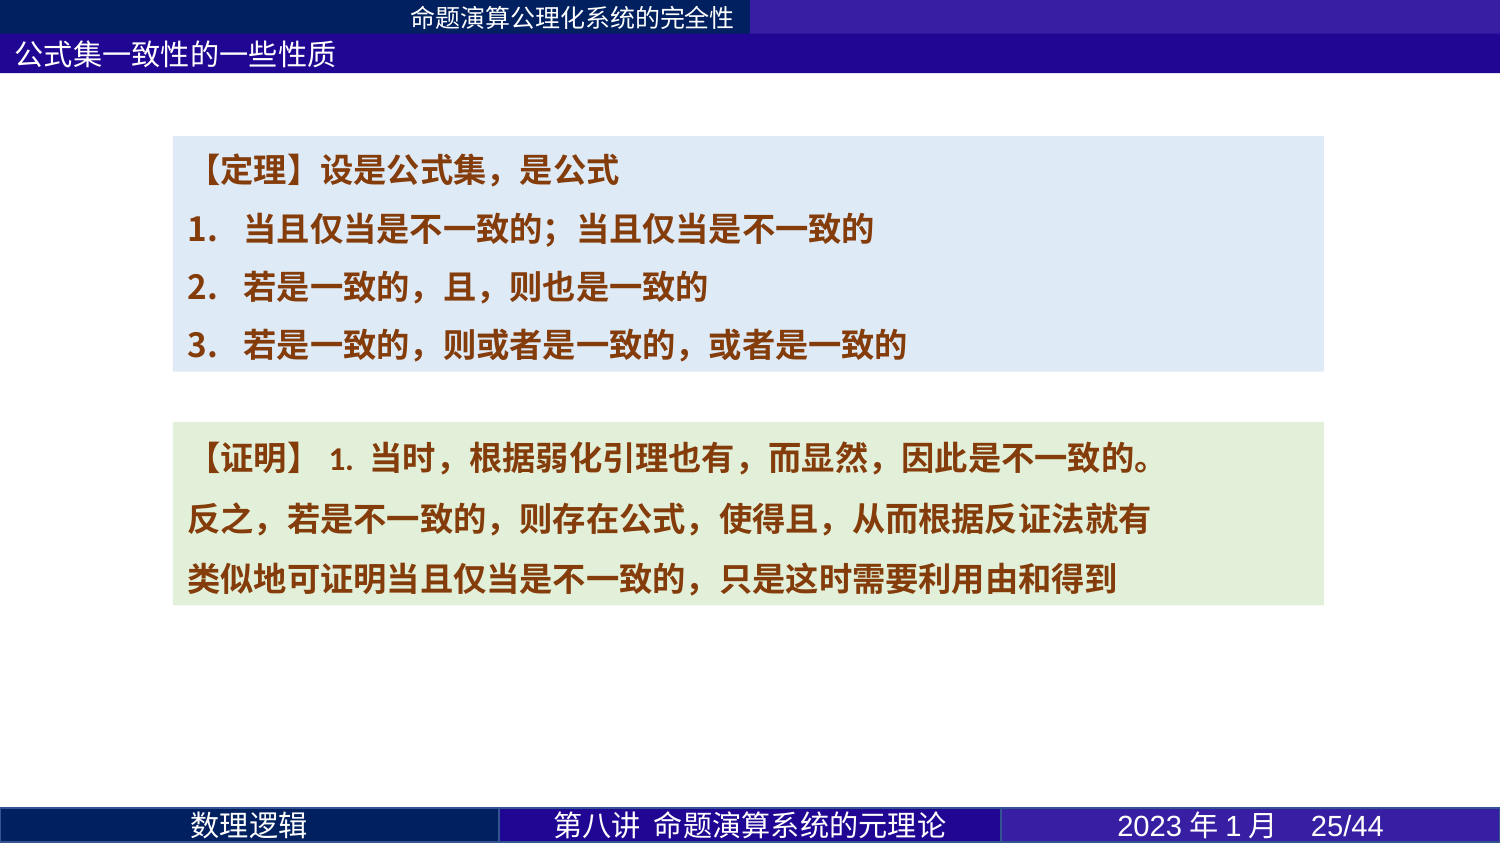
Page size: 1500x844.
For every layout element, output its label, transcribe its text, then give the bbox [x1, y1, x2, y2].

text_box 2023年1月 25/44 [1000, 807, 1500, 843]
text_box 公式集一致性的一些性质 [0, 33, 1500, 74]
text_box 数理逻辑 [0, 807, 498, 843]
text_box 第八讲 命题演算系统的元理论 [498, 807, 1000, 843]
text_box [749, 0, 1500, 33]
text_box 命题演算公理化系统的完全性 [0, 0, 749, 33]
